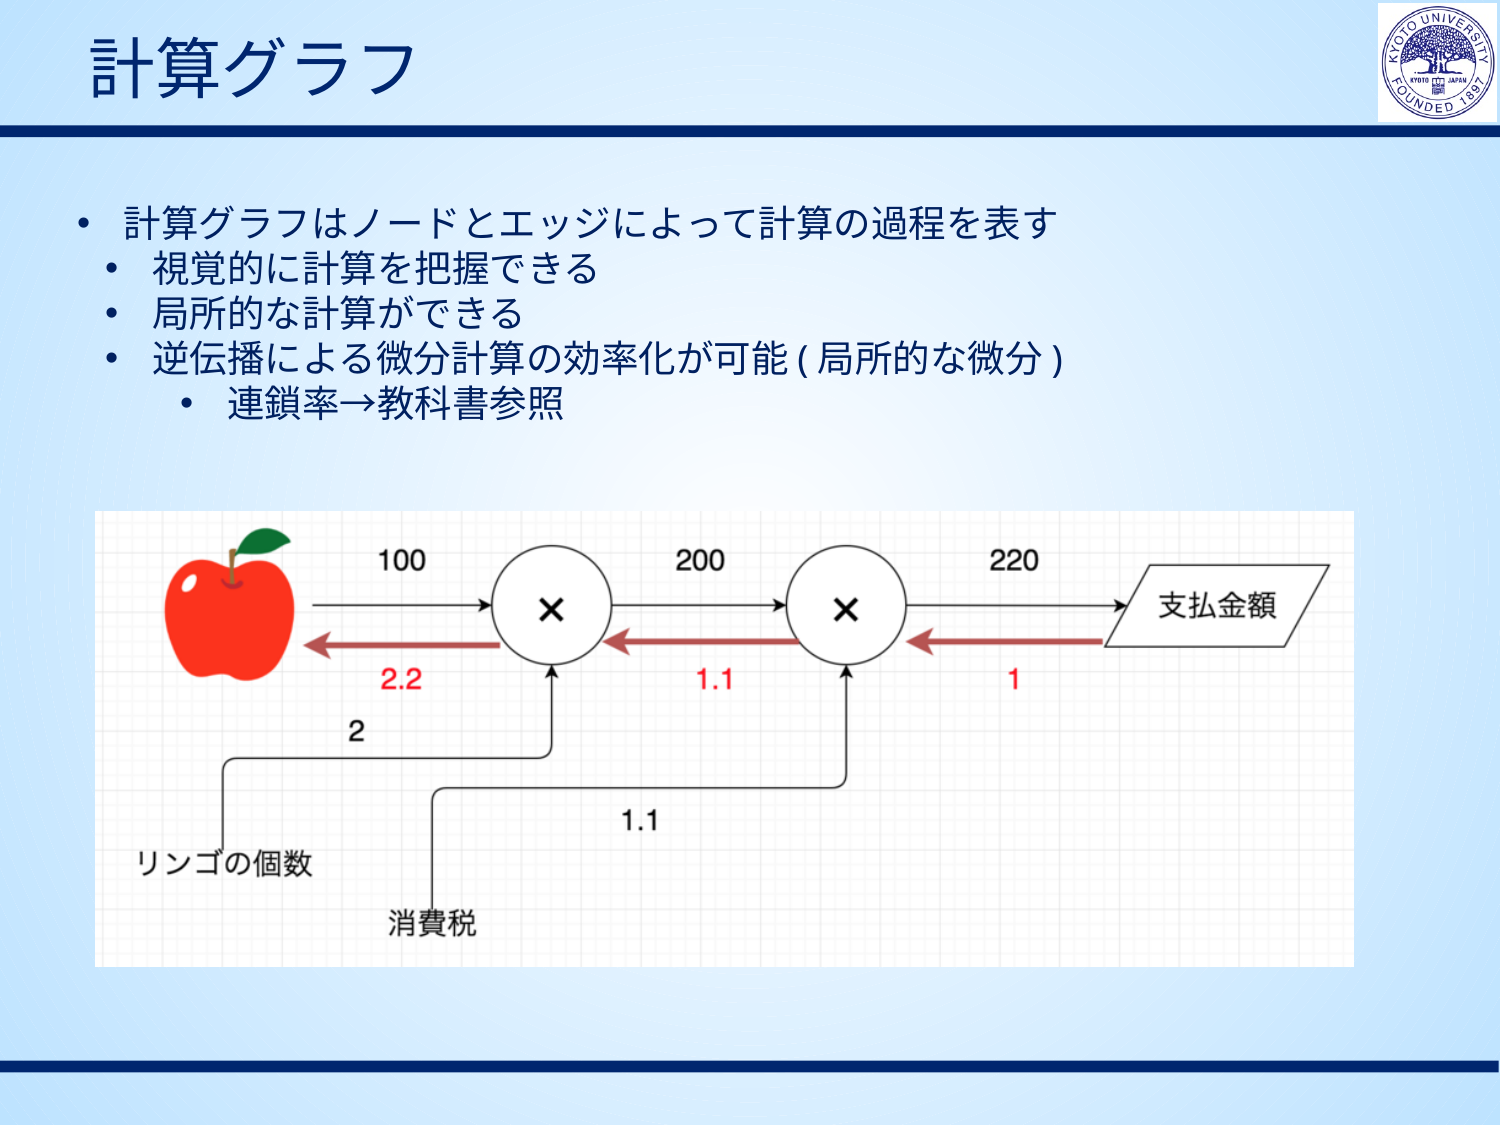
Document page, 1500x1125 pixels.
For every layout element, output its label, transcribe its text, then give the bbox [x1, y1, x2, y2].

text_box 計算グラフはノードとエッジによって計算の過程を表す 視覚的に計算を把握できる 局所的な計算ができる 逆伝播による微分計算の効率化が可能(局所的な微分) 連鎖率→教科書参照 [62, 192, 1500, 523]
picture [1378, 3, 1497, 122]
title 計算グラフ [73, 15, 1424, 119]
picture [94, 511, 1354, 967]
